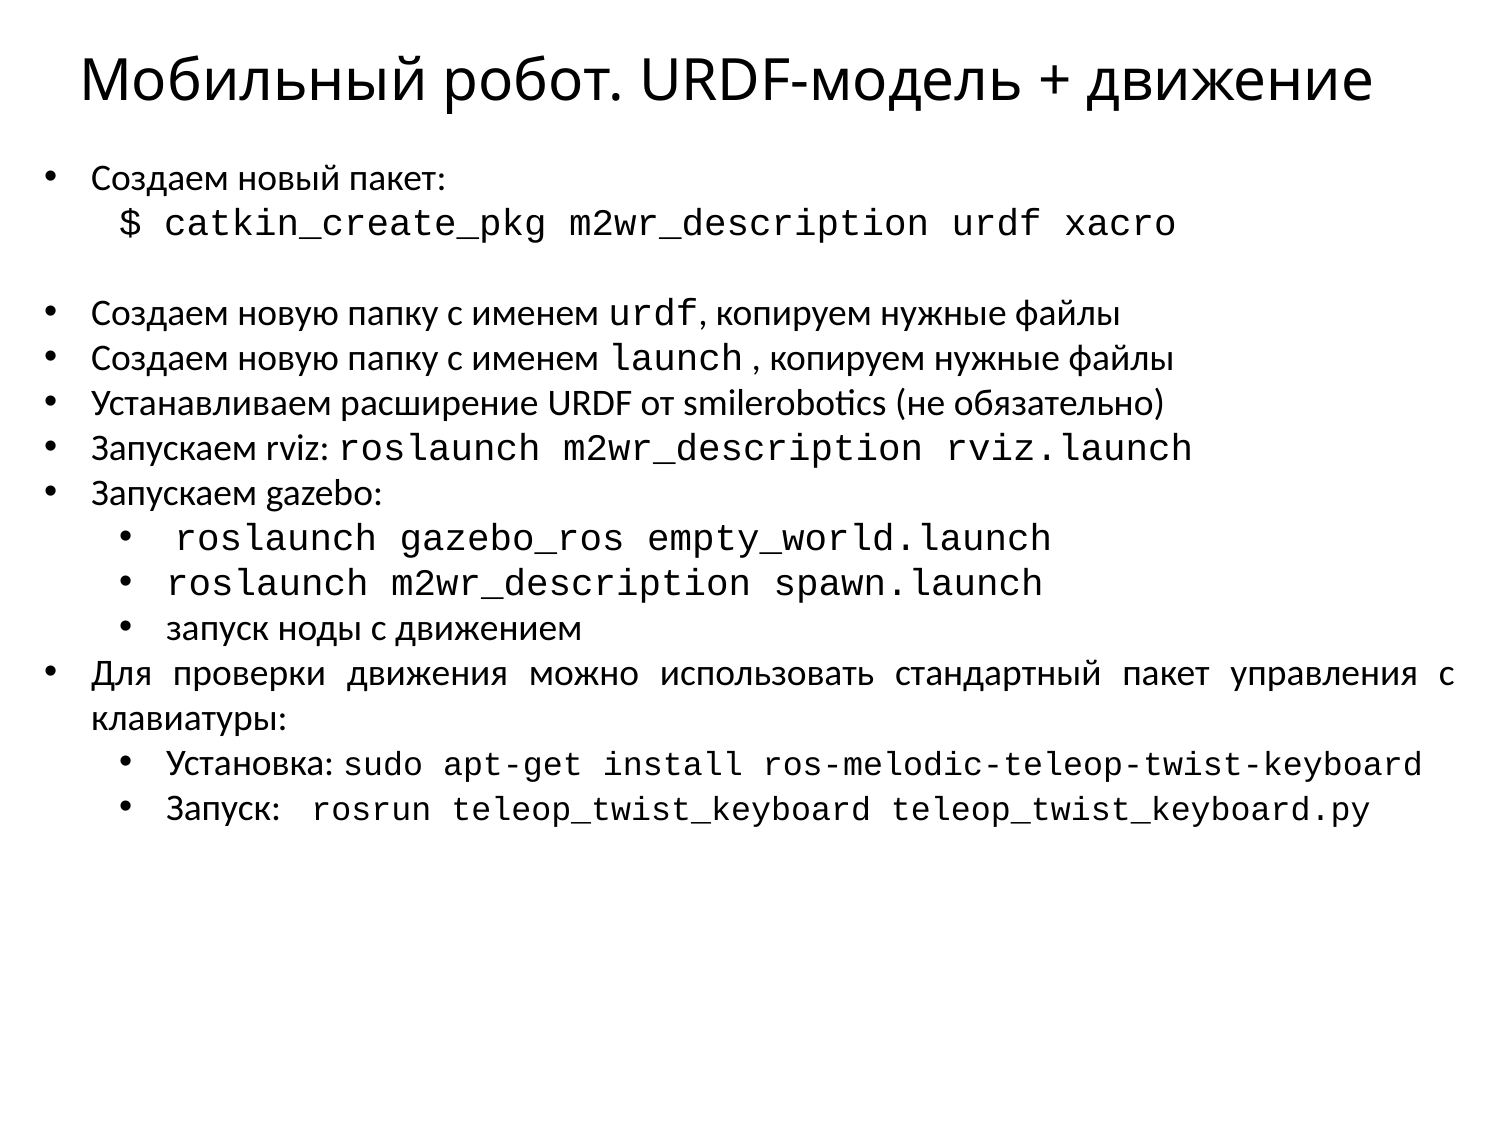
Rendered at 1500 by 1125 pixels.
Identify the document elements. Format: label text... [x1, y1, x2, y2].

title Мобильный робот. URDF-модель + движение [58, 35, 1395, 129]
text_box Создаем новый пакет: $ catkin_create_pkg m2wr_description urdf xacro Создаем новую папку с именем urdf, копируем нужные файлы Создаем новую папку с именем launch , копируем нужные файлы Устанавливаем расширение URDF от smilerobotics (не обязательно) Запускаем rviz: roslaunch m2wr_description rviz.launch Запускаем gazebo: roslaunch gazebo_ros empty_world.launch roslaunch m2wr_description spawn.launch запуск ноды с движением Для проверки движения можно использовать стандартный пакет управления с клавиатуры: Установка: sudo apt-get install ros-melodic-teleop-twist-keyboard Запуск: rosrun teleop_twist_keyboard teleop_twist_keyboard.py [29, 145, 1471, 1116]
